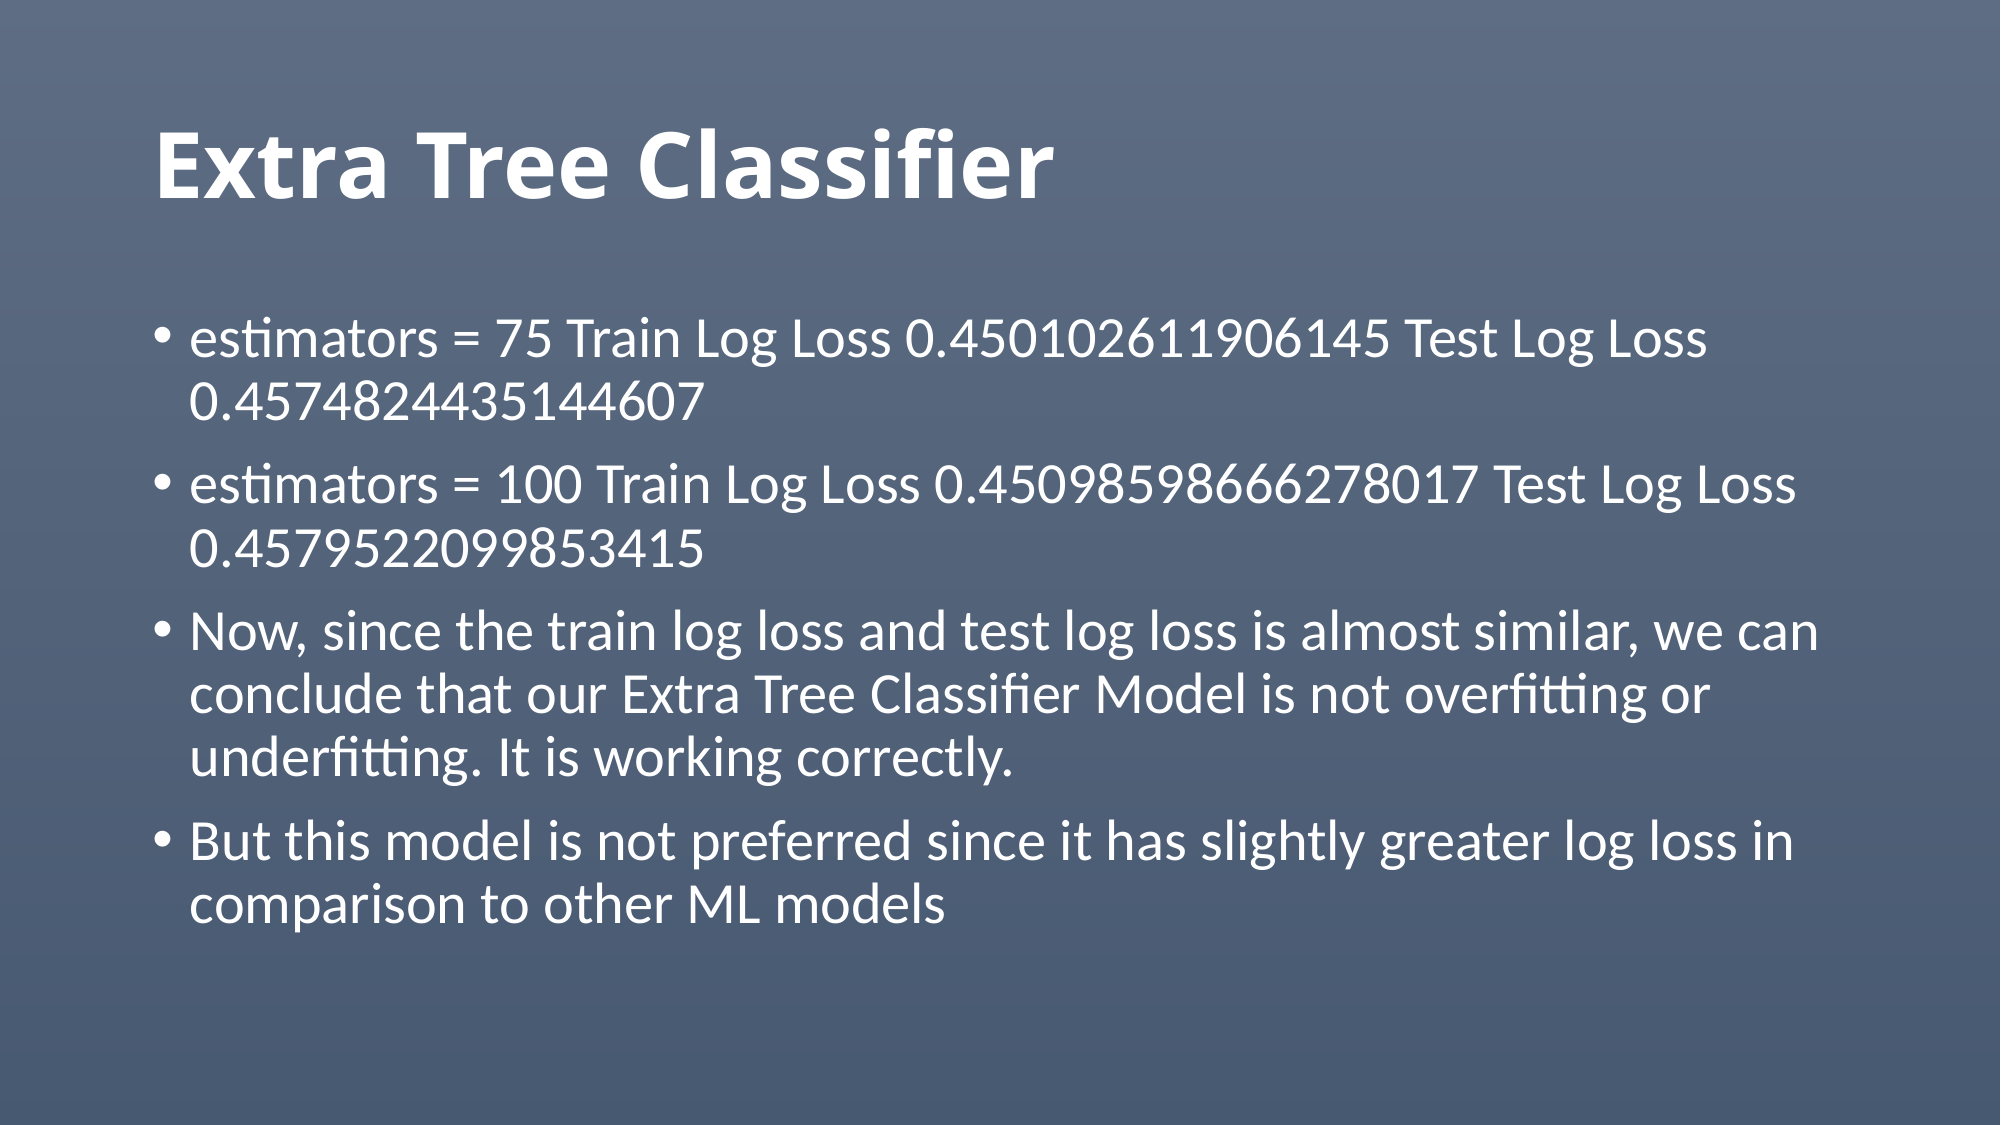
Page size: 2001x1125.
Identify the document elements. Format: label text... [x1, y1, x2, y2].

list estimators = 75 Train Log Loss 0.450102611906145 Test Log Loss 0.4574824435144607 estimators = 100 Train Log Loss 0.45098598666278017 Test Log Loss 0.4579522099853415 Now, since the train log loss and test log loss is almost similar, we can conclude that our Extra Tree Classifier Model is not overfitting or underfitting. It is working correctly. But this model is not preferred since it has slightly greater log loss in comparison to other ML models [137, 299, 1863, 1014]
title Extra Tree Classifier [137, 59, 1863, 278]
